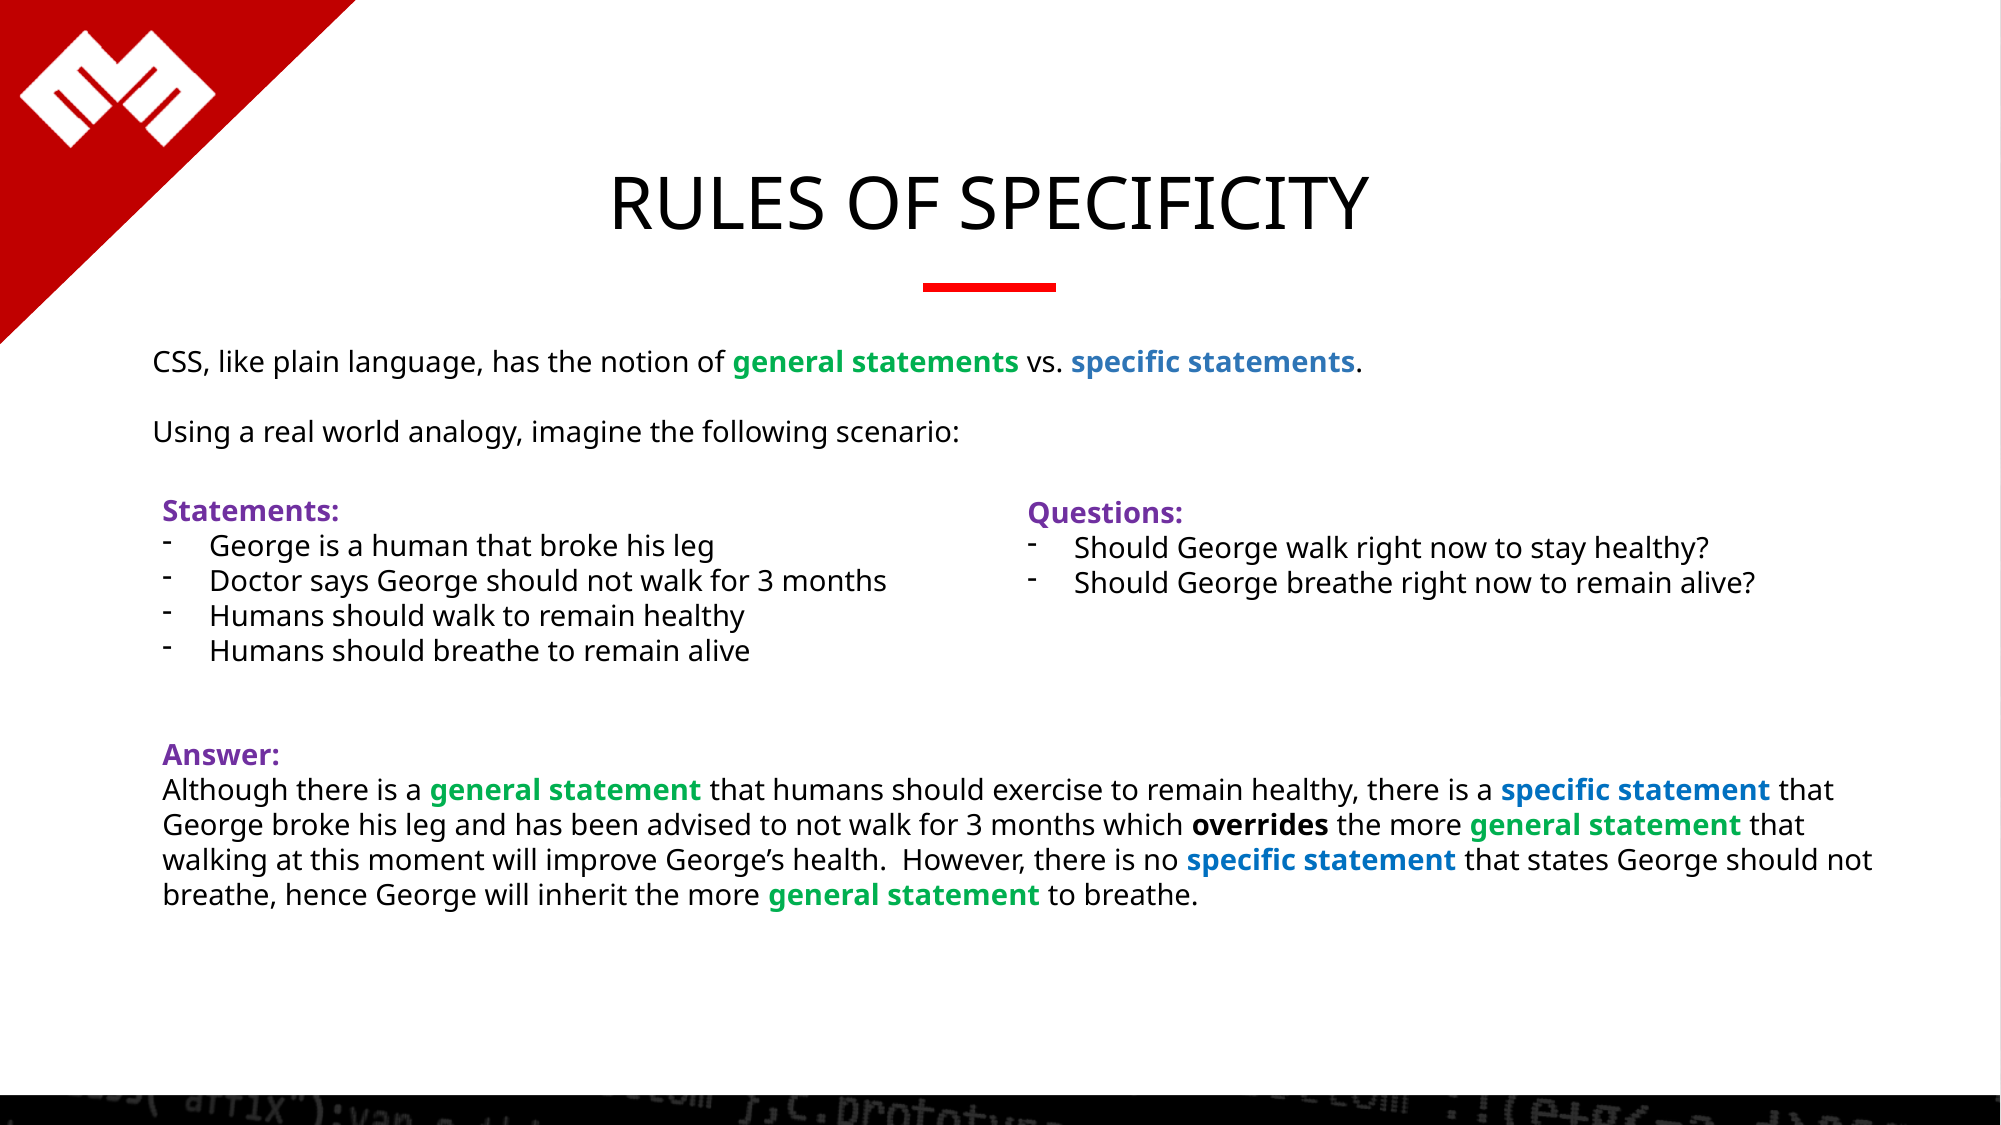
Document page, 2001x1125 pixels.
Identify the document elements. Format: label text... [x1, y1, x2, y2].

text_box RULES OF SPECIFICITY [286, 148, 1693, 252]
text_box Questions: Should George walk right now to stay healthy? Should George breathe right now to remain alive? [1012, 486, 1841, 607]
picture [0, 0, 2001, 1125]
text_box Statements: George is a human that broke his leg Doctor says George should not walk for 3 months Humans should walk to remain healthy Humans should breathe to remain alive [147, 485, 924, 675]
text_box Answer: Although there is a general statement that humans should exercise to remain healthy, there is a specific statement that George broke his leg and has been advised to not walk for 3 months which overrides the more general statement that walking at this moment will improve George’s health. However, there is no specific statement that states George should not breathe, hence George will inherit the more general statement to breathe. [147, 728, 1897, 919]
picture [12, 29, 221, 152]
text_box [923, 283, 1056, 292]
text_box CSS, like plain language, has the notion of general statements vs. specific statements. Using a real world analogy, imagine the following scenario: [137, 336, 1888, 491]
